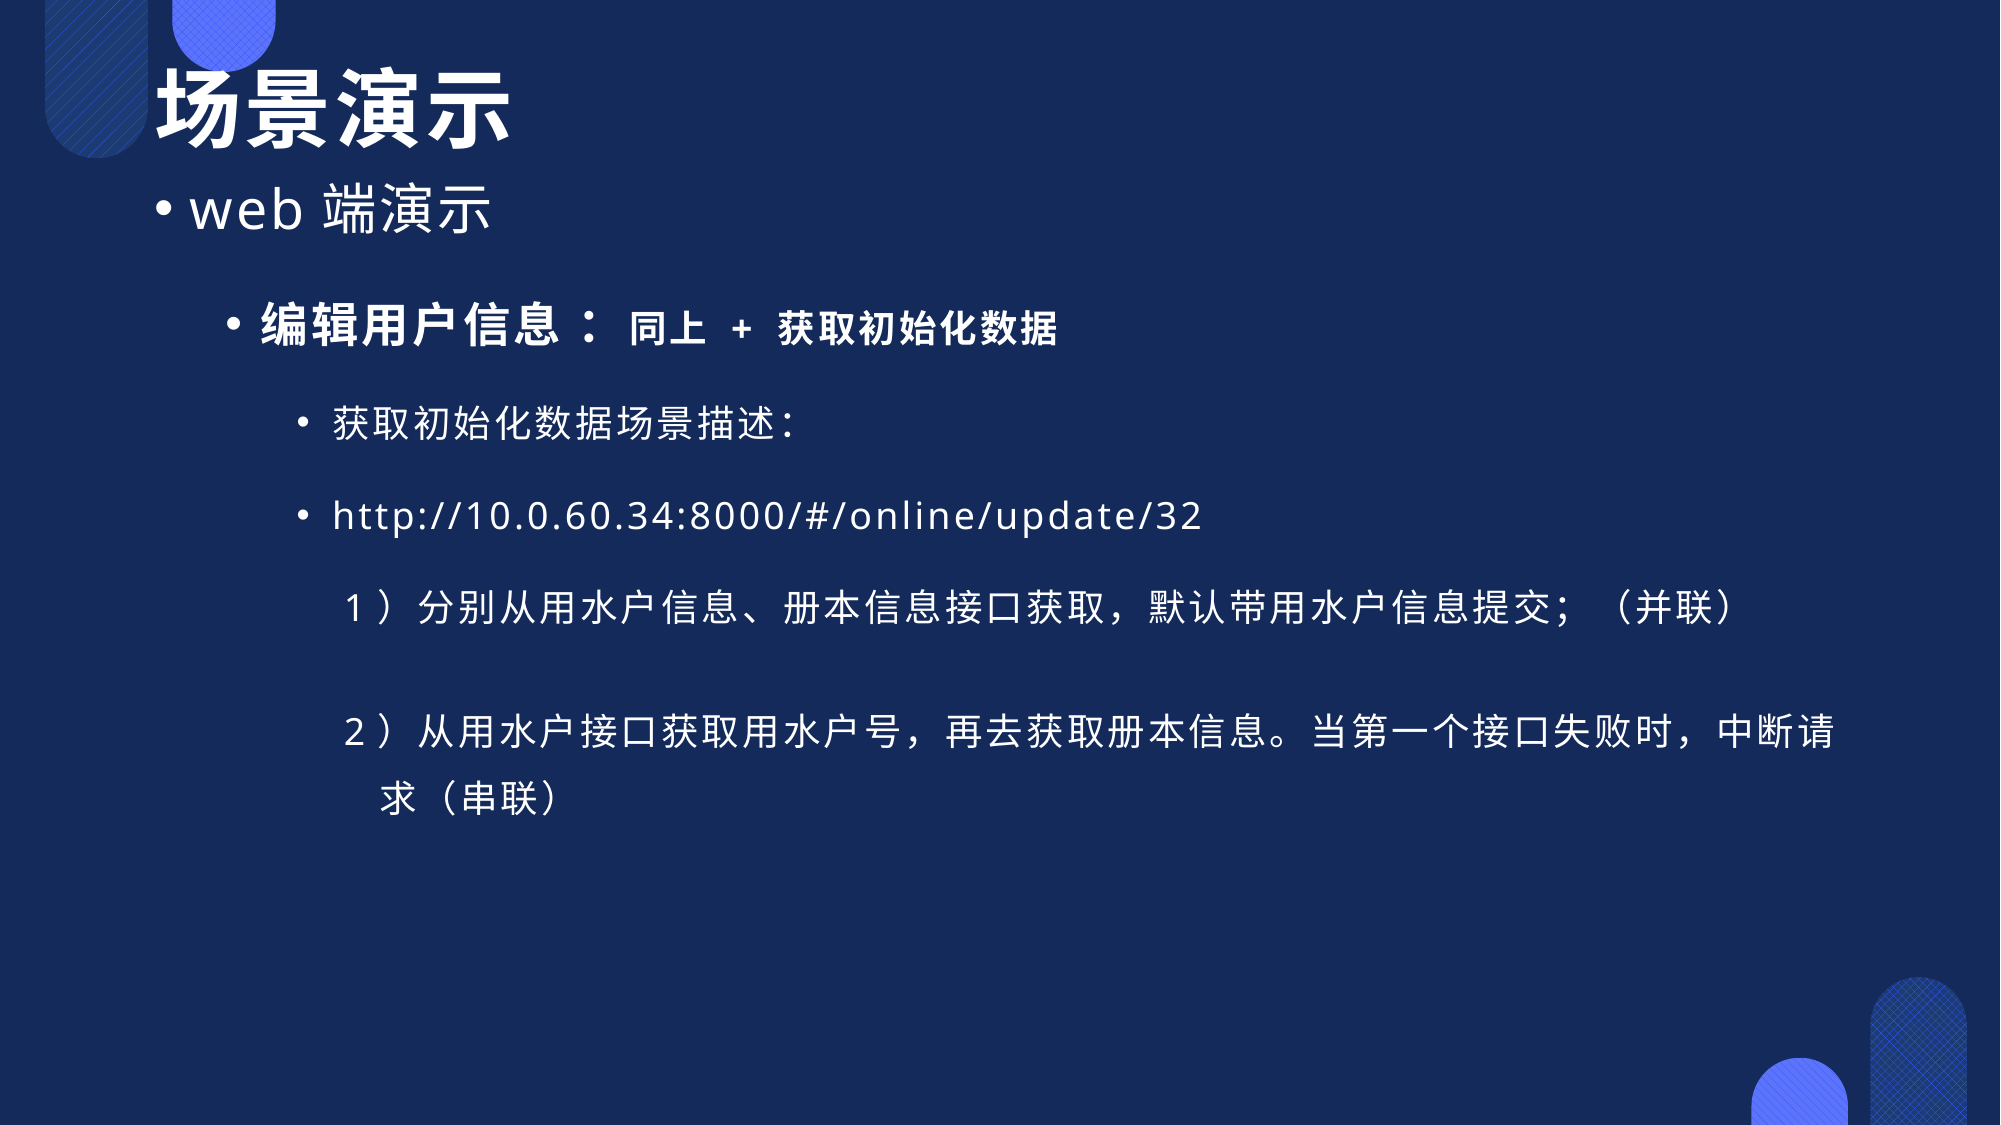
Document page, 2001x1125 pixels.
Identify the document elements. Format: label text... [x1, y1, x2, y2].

text_box [1750, 1056, 1849, 1125]
text_box [43, 0, 150, 160]
list web端演示 编辑用户信息 ：同上 + 获取初始化数据 获取初始化数据场景描述： http://10.0.60.34:8000/#/online/update/32 1）分别从用水户信息、册本信息接口获取，默认带用水户信息提交；（并联） 2）从用水户接口获取用水户号，再去获取册本信息。当第一个接口失败时，中断请求（串联） [137, 187, 1863, 902]
title 场景演示 [137, 59, 1863, 187]
text_box [1869, 976, 1968, 1125]
text_box [171, 0, 277, 59]
